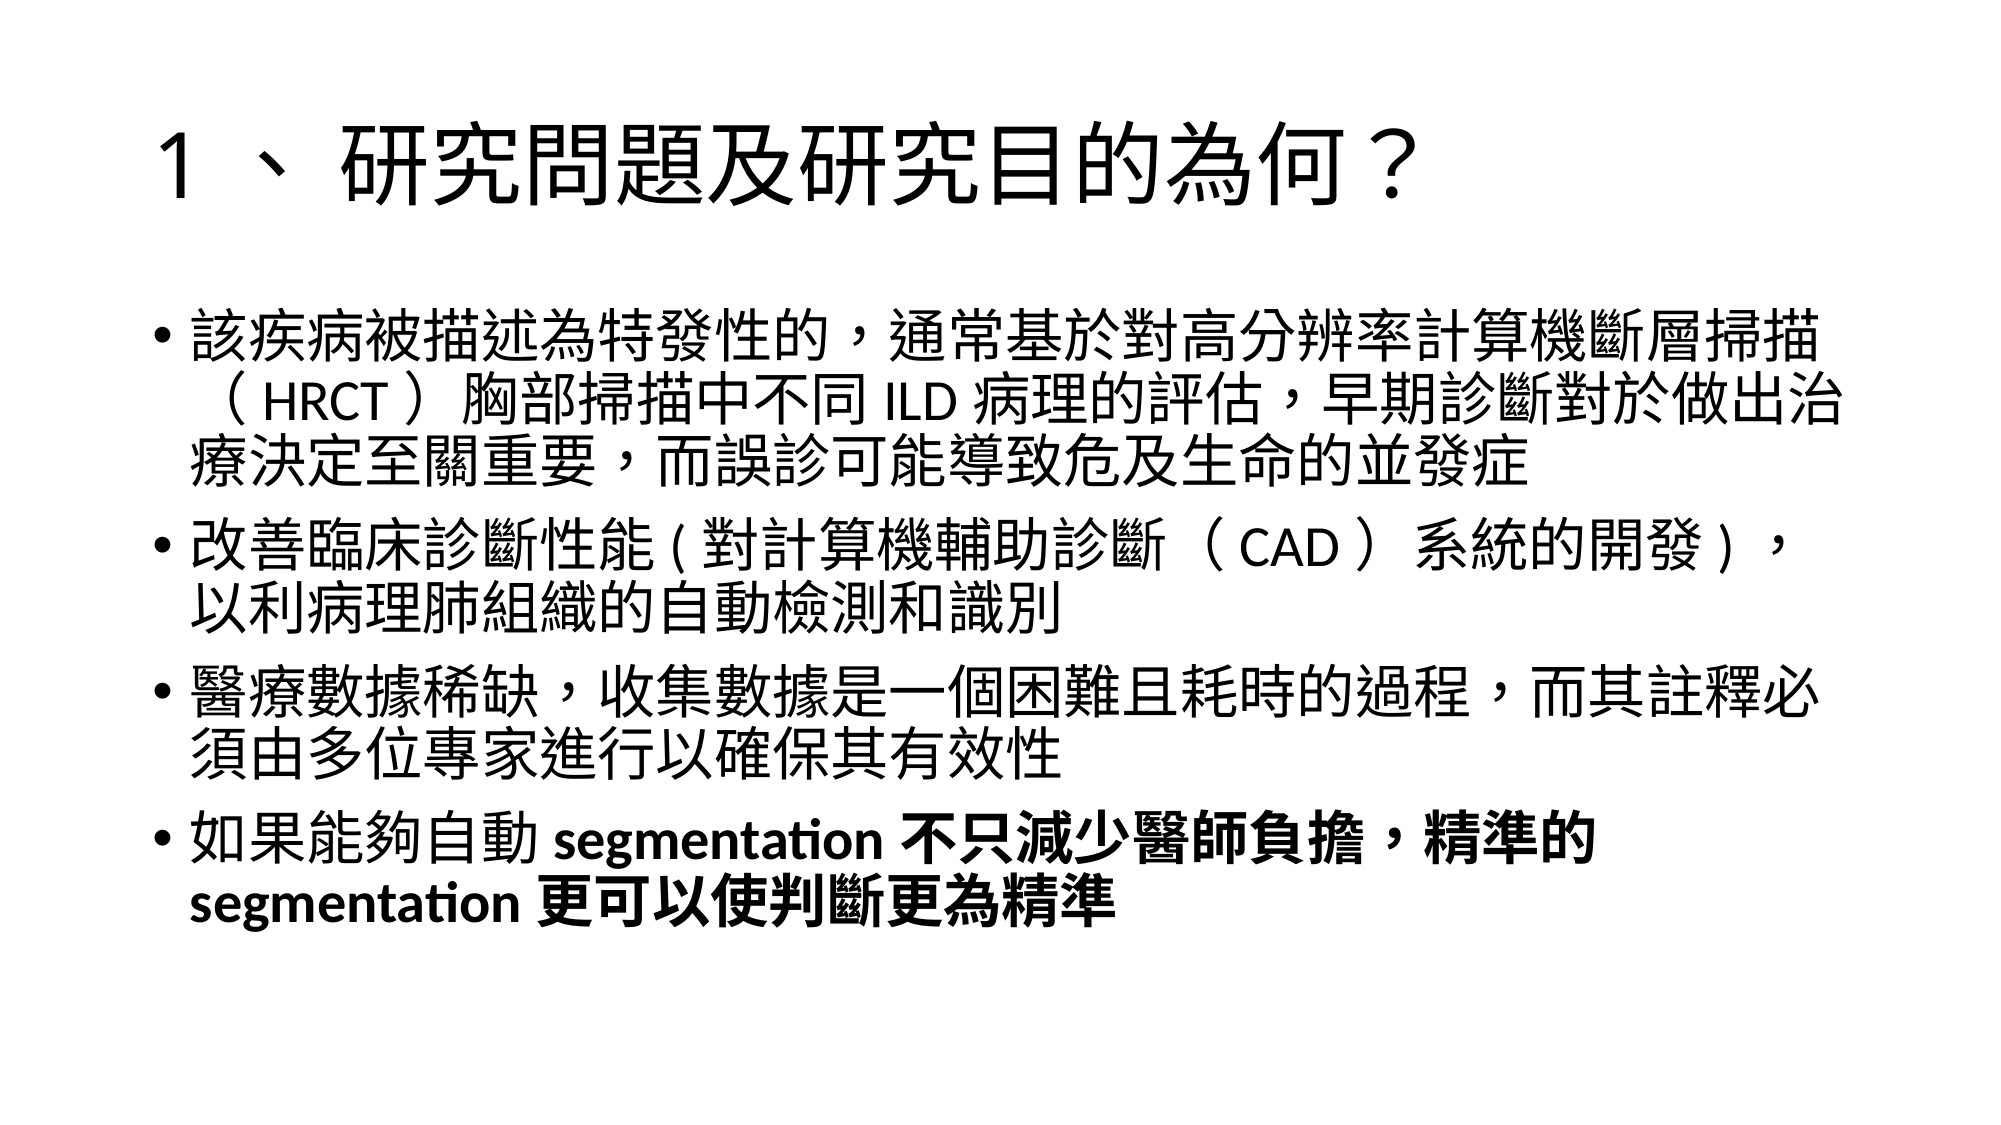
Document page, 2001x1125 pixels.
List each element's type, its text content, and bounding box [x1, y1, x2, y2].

list 該疾病被描述為特發性的，通常基於對高分辨率計算機斷層掃描（HRCT）胸部掃描中不同ILD病理的評估，早期診斷對於做出治療決定至關重要，而誤診可能導致危及生命的並發症 改善臨床診斷性能(對計算機輔助診斷（CAD）系統的開發)，以利病理肺組織的自動檢測和識別 醫療數據稀缺，收集數據是一個困難且耗時的過程，而其註釋必須由多位專家進行以確保其有效性 如果能夠自動segmentation不只減少醫師負擔，精準的segmentation更可以使判斷更為精準 [137, 299, 1863, 1014]
title 1、 研究問題及研究目的為何？ [137, 59, 1863, 278]
